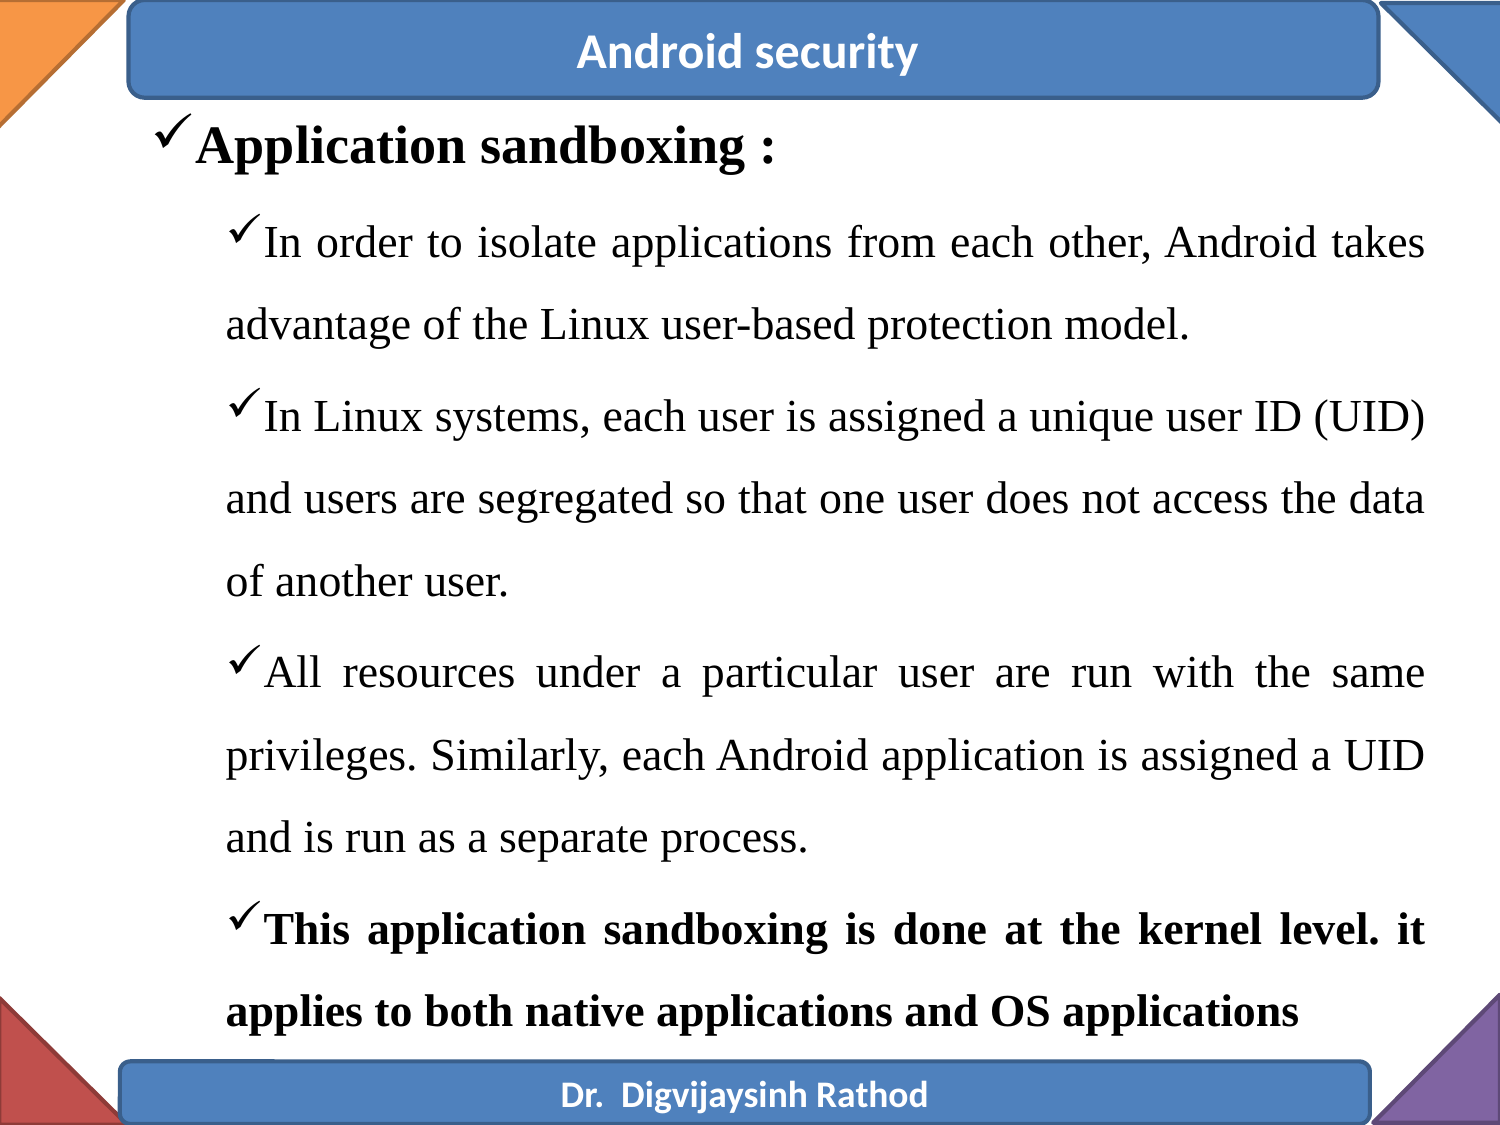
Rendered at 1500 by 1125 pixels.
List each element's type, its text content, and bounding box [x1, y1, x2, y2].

text_box [1371, 992, 1500, 1125]
subtitle Application sandboxing : In order to isolate applications from each other, Android takes advantage of the Linux user-based protection model. In Linux systems, each user is assigned a unique user ID (UID) and users are segregated so that one user does not access the data of another user. All resources under a particular user are run with the same privileges. Similarly, each Android application is assigned a UID and is run as a separate process. This application sandboxing is done at the kernel level. it applies to both native applications and OS applications [60, 69, 1442, 1005]
text_box [0, 0, 126, 129]
text_box [0, 996, 123, 1125]
text_box Dr. Digvijaysinh Rathod [117, 1059, 1372, 1125]
text_box [1378, 0, 1500, 124]
text_box Android security [126, 0, 1381, 100]
